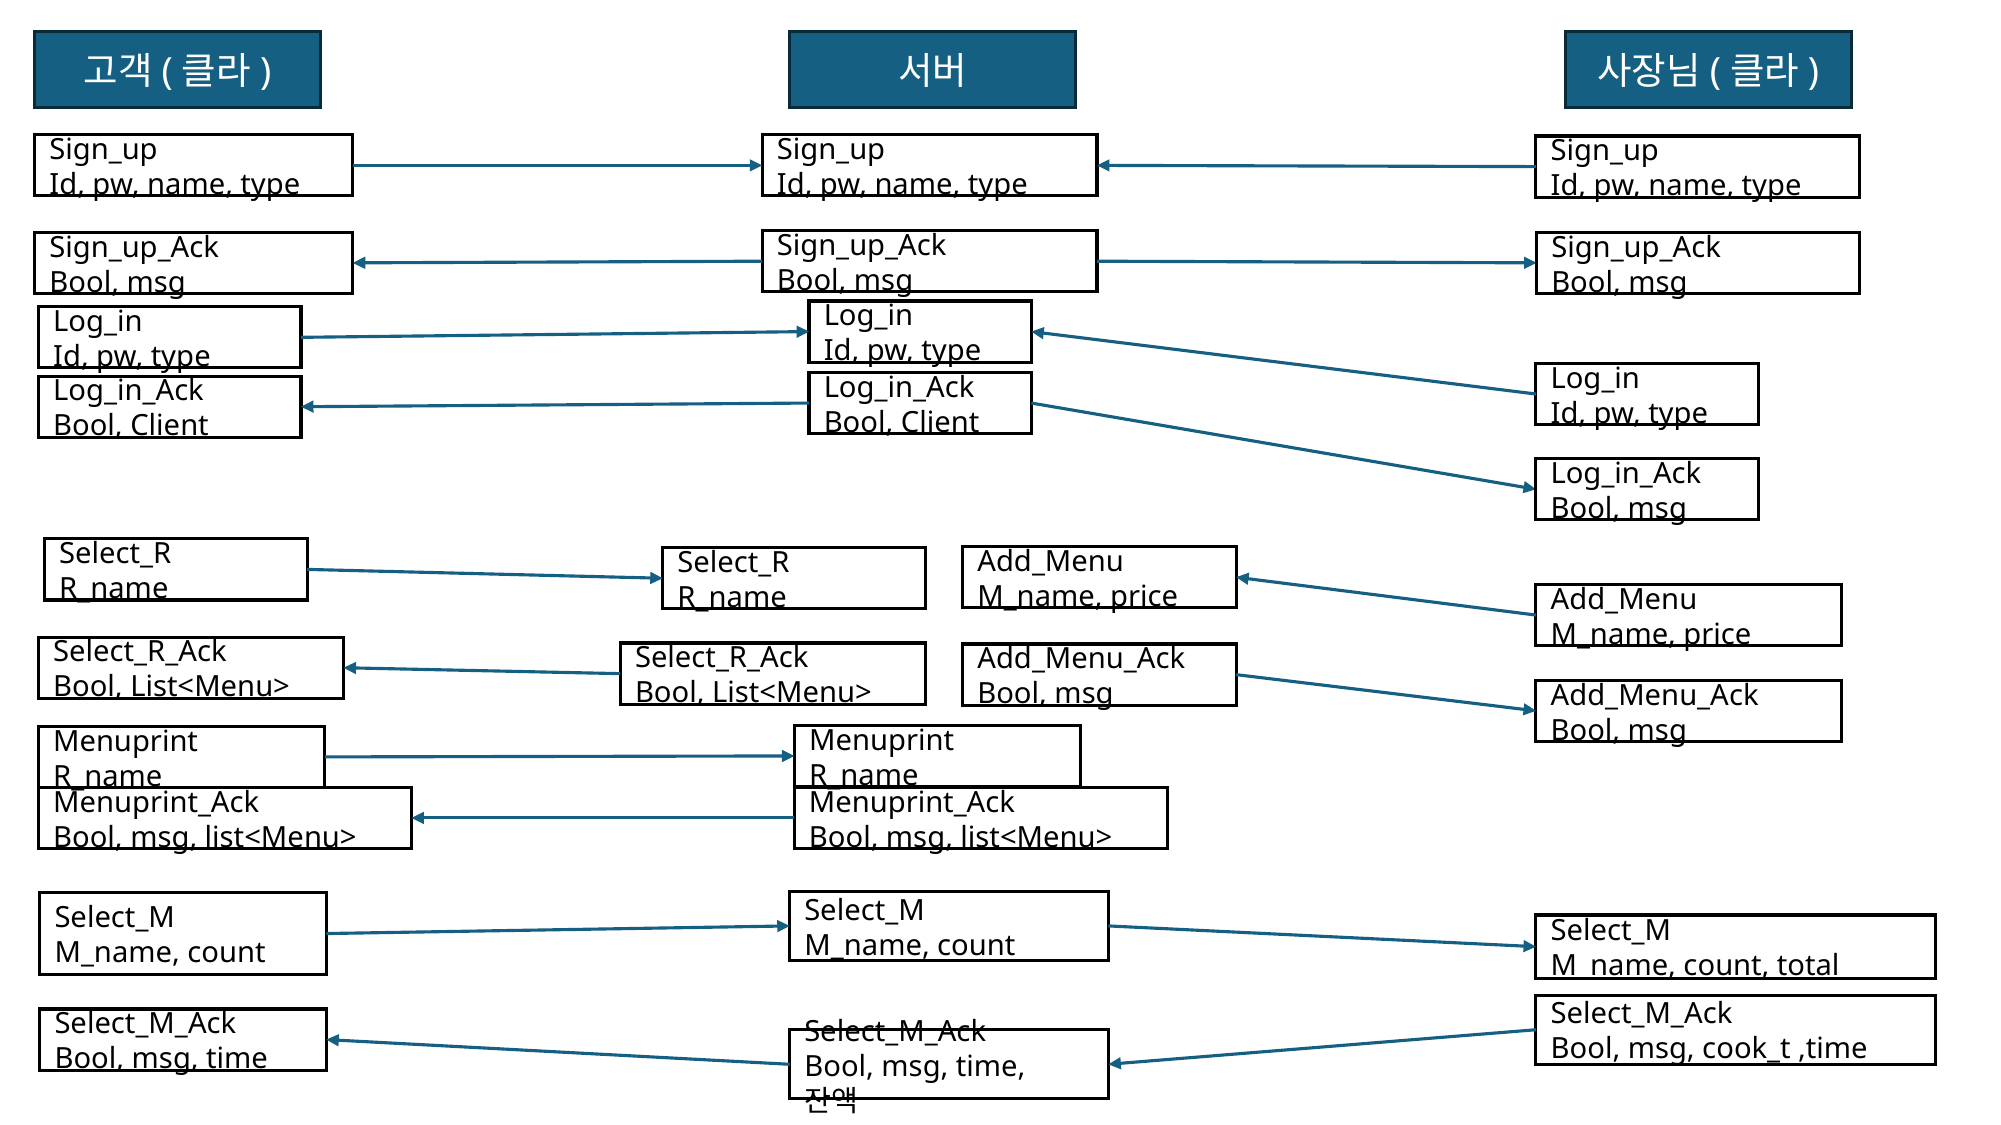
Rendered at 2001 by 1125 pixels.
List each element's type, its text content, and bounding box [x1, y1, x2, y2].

text_box Sign_up Id, pw, name, type [761, 133, 1099, 197]
text_box 사장님(클라) [1564, 30, 1853, 109]
text_box Menuprint R_name [37, 725, 326, 786]
text_box Sign_up_Ack Bool, msg [1535, 231, 1861, 295]
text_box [325, 925, 791, 935]
text_box Select_M_Ack Bool, msg, cook_t ,time [1534, 994, 1937, 1066]
text_box Select_R_Ack Bool, List<Menu> [619, 641, 927, 706]
text_box Select_R R_name [661, 546, 927, 610]
text_box Add_Menu_Ack Bool, msg [961, 642, 1238, 707]
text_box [1107, 1029, 1537, 1065]
text_box 고객(클라) [33, 30, 322, 109]
text_box Log_in_Ack Bool, Client [807, 371, 1033, 435]
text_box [352, 260, 763, 264]
text_box Log_in Id, pw, type [807, 299, 1033, 364]
text_box Log_in_Ack Bool, msg [1534, 457, 1760, 521]
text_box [300, 402, 810, 408]
text_box Select_R R_name [43, 537, 309, 602]
text_box Sign_up Id, pw, name, type [1534, 134, 1861, 199]
text_box Sign_up_Ack Bool, msg [761, 229, 1099, 293]
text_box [1030, 331, 1537, 395]
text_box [306, 568, 664, 579]
text_box Log_in Id, pw, type [1534, 362, 1760, 426]
text_box Select_M_Ack Bool, msg, time [38, 1007, 328, 1072]
text_box Add_Menu M_name, price [961, 545, 1238, 609]
text_box Select_M M_name, count [788, 890, 1110, 962]
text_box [343, 667, 621, 675]
text_box Select_M_Ack Bool, msg, time, 잔액 [788, 1028, 1110, 1100]
text_box Sign_up_Ack Bool, msg [33, 231, 354, 295]
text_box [1235, 674, 1537, 712]
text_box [325, 1039, 791, 1065]
text_box Menuprint_Ack Bool, msg, list<Menu> [793, 786, 1169, 850]
text_box Log_in Id, pw, type [37, 305, 303, 369]
text_box Sign_up Id, pw, name, type [33, 133, 354, 197]
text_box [1096, 164, 1537, 168]
text_box Menuprint_Ack Bool, msg, list<Menu> [37, 786, 413, 850]
text_box Select_M M_name, count, total [1534, 913, 1937, 980]
text_box Menuprint R_name [793, 724, 1082, 786]
text_box Add_Menu_Ack Bool, msg [1534, 679, 1843, 743]
text_box Add_Menu M_name, price [1534, 583, 1843, 647]
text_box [1235, 576, 1537, 616]
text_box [1107, 925, 1537, 948]
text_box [300, 331, 810, 338]
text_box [1030, 402, 1537, 490]
text_box Select_R_Ack Bool, List<Menu> [37, 636, 345, 700]
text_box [1096, 260, 1538, 264]
text_box Log_in_Ack Bool, Client [37, 375, 303, 439]
text_box 서버 [788, 30, 1077, 109]
text_box Select_M M_name, count [38, 891, 328, 976]
